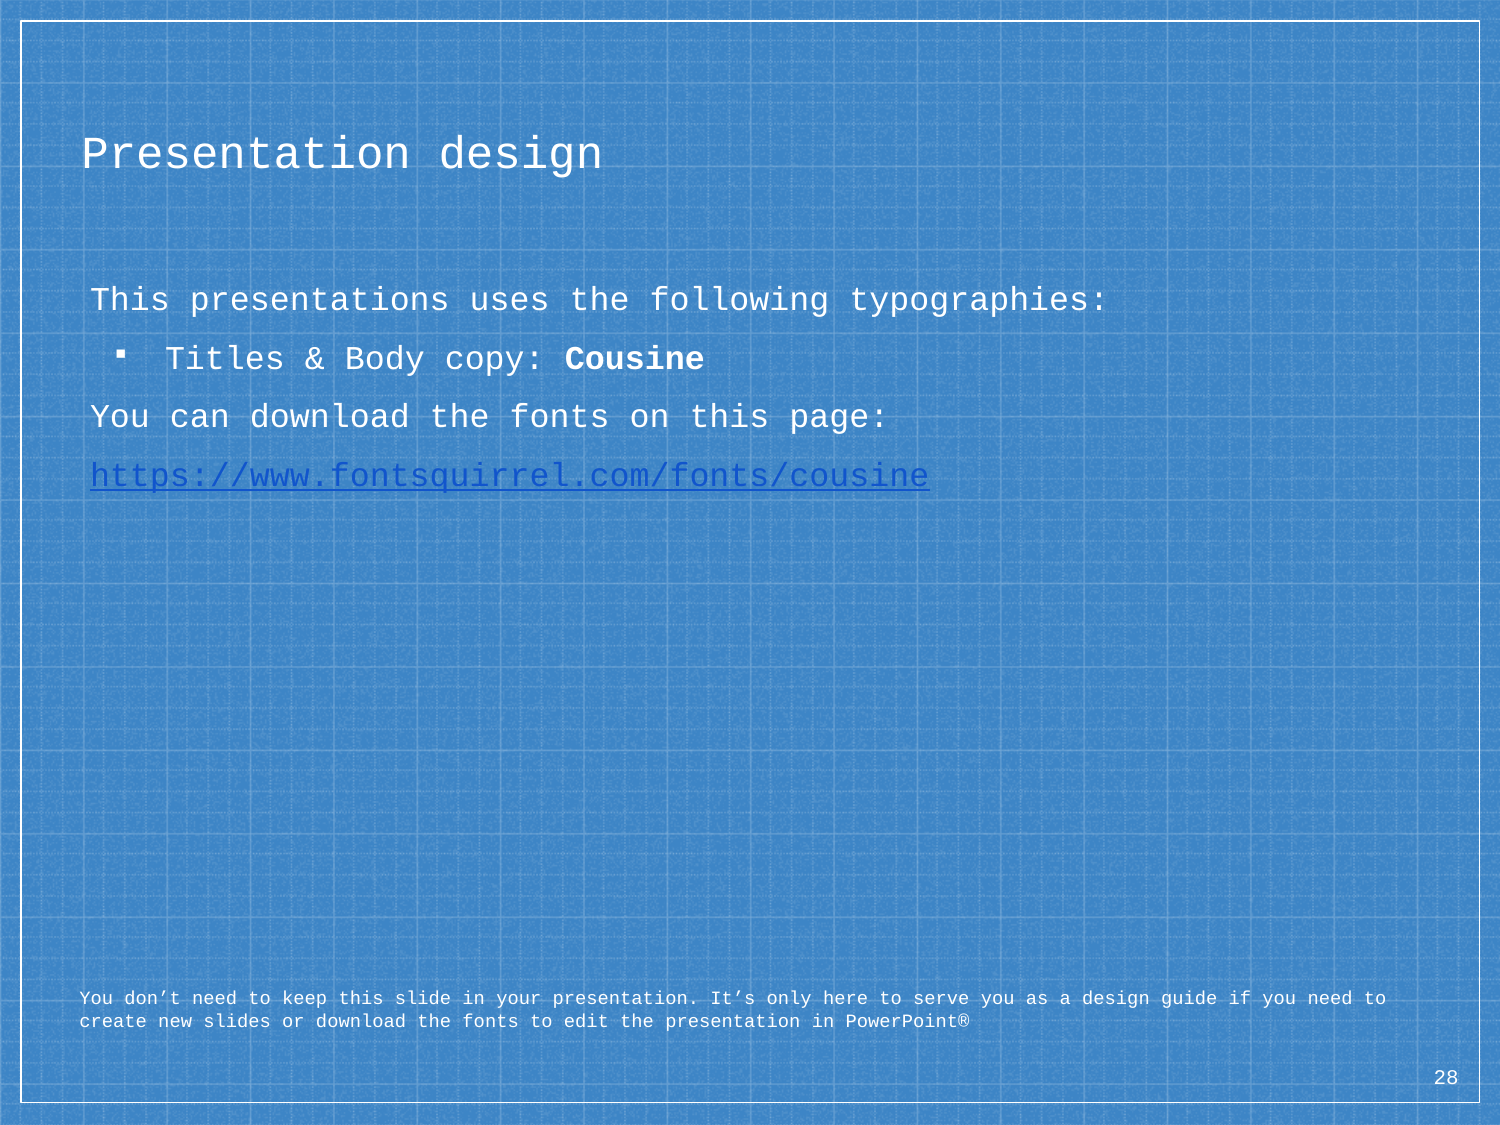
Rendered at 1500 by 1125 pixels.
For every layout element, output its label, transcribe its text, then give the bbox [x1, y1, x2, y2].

list This presentations uses the following typographies: Titles & Body copy: Cousine You can download the fonts on this page: https://www.fontsquirrel.com/fonts/cousine [75, 262, 1425, 846]
slide_number ‹#› [1398, 1048, 1474, 1113]
text_box You don’t need to keep this slide in your presentation. It’s only here to serve you as a design guide if you need to create new slides or download the fonts to edit the presentation in PowerPoint® [64, 970, 1463, 1089]
title Presentation design [66, 108, 1417, 199]
picture [0, 0, 1500, 1125]
